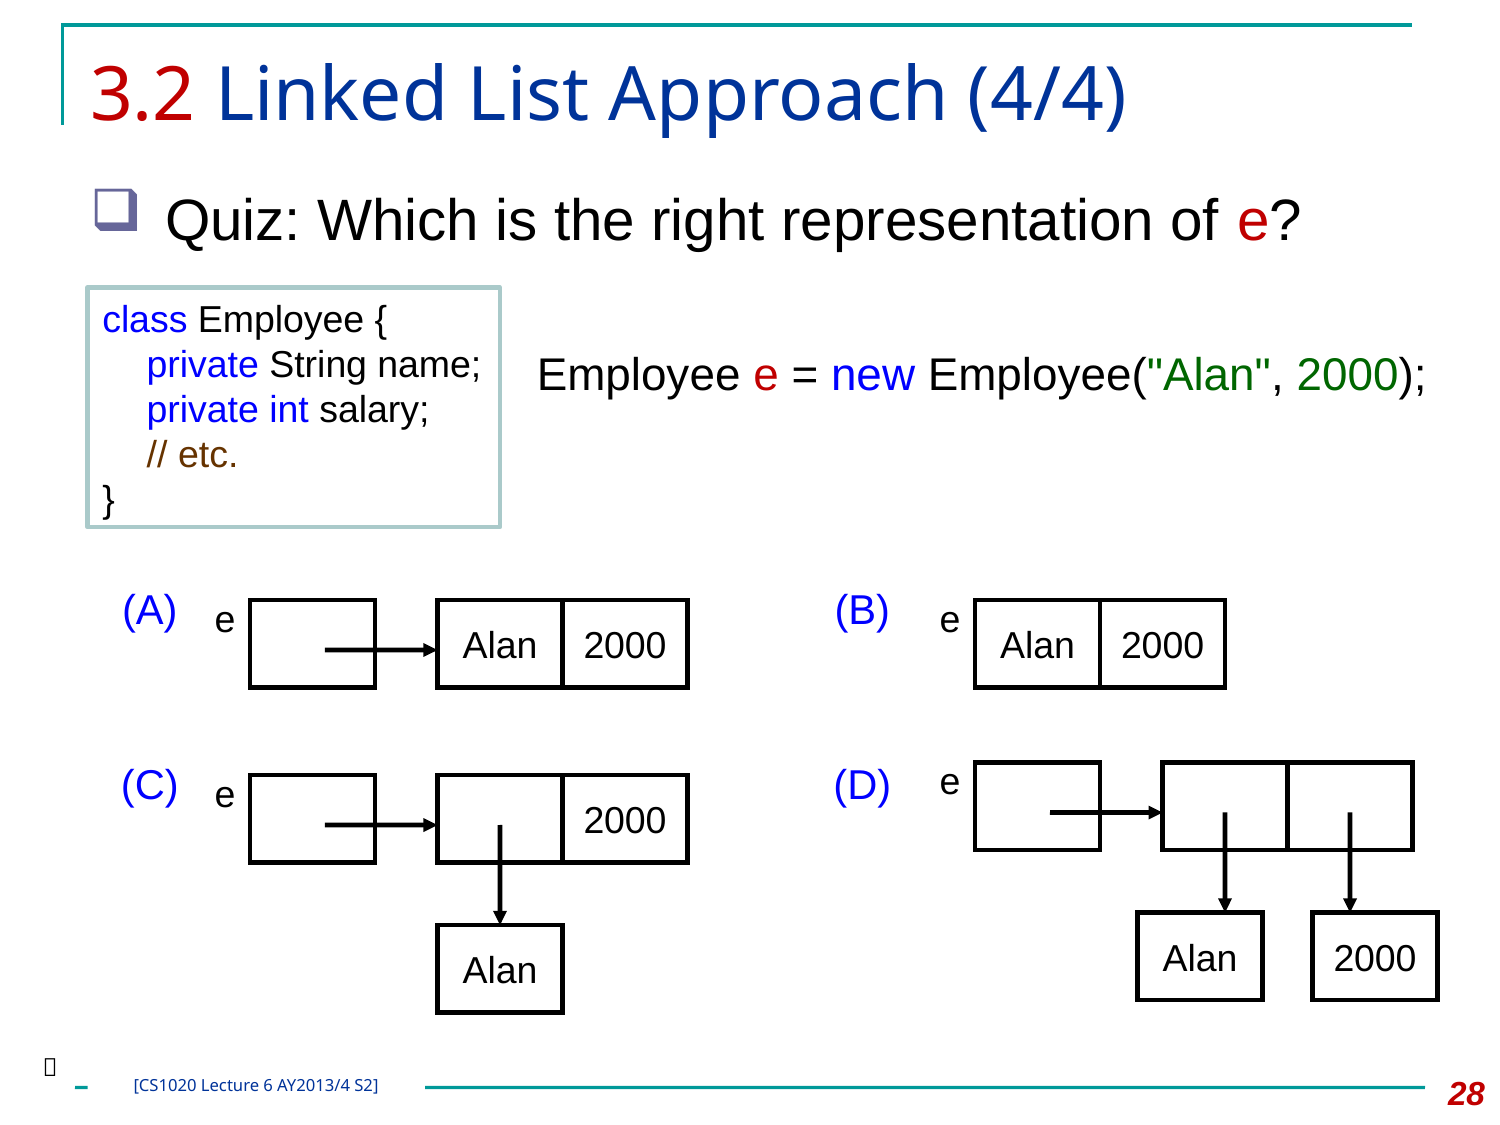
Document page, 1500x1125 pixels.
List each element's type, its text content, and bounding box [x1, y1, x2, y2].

title 3.2 Linked List Approach (4/4) [74, 37, 1426, 168]
list Quiz: Which is the right representation of e? [74, 174, 1476, 276]
text_box class Employee { private String name; private int salary; // etc. } [85, 285, 502, 529]
footer [CS1020 Lecture 6 AY2013/4 S2] [87, 1074, 426, 1101]
text_box Employee e = new Employee("Alan", 2000); [520, 335, 1474, 409]
slide_number 28 [1400, 1065, 1500, 1125]
text_box  [24, 1050, 75, 1083]
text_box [99, 749, 688, 1013]
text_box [99, 574, 688, 688]
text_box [812, 574, 1226, 688]
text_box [812, 749, 1438, 1001]
